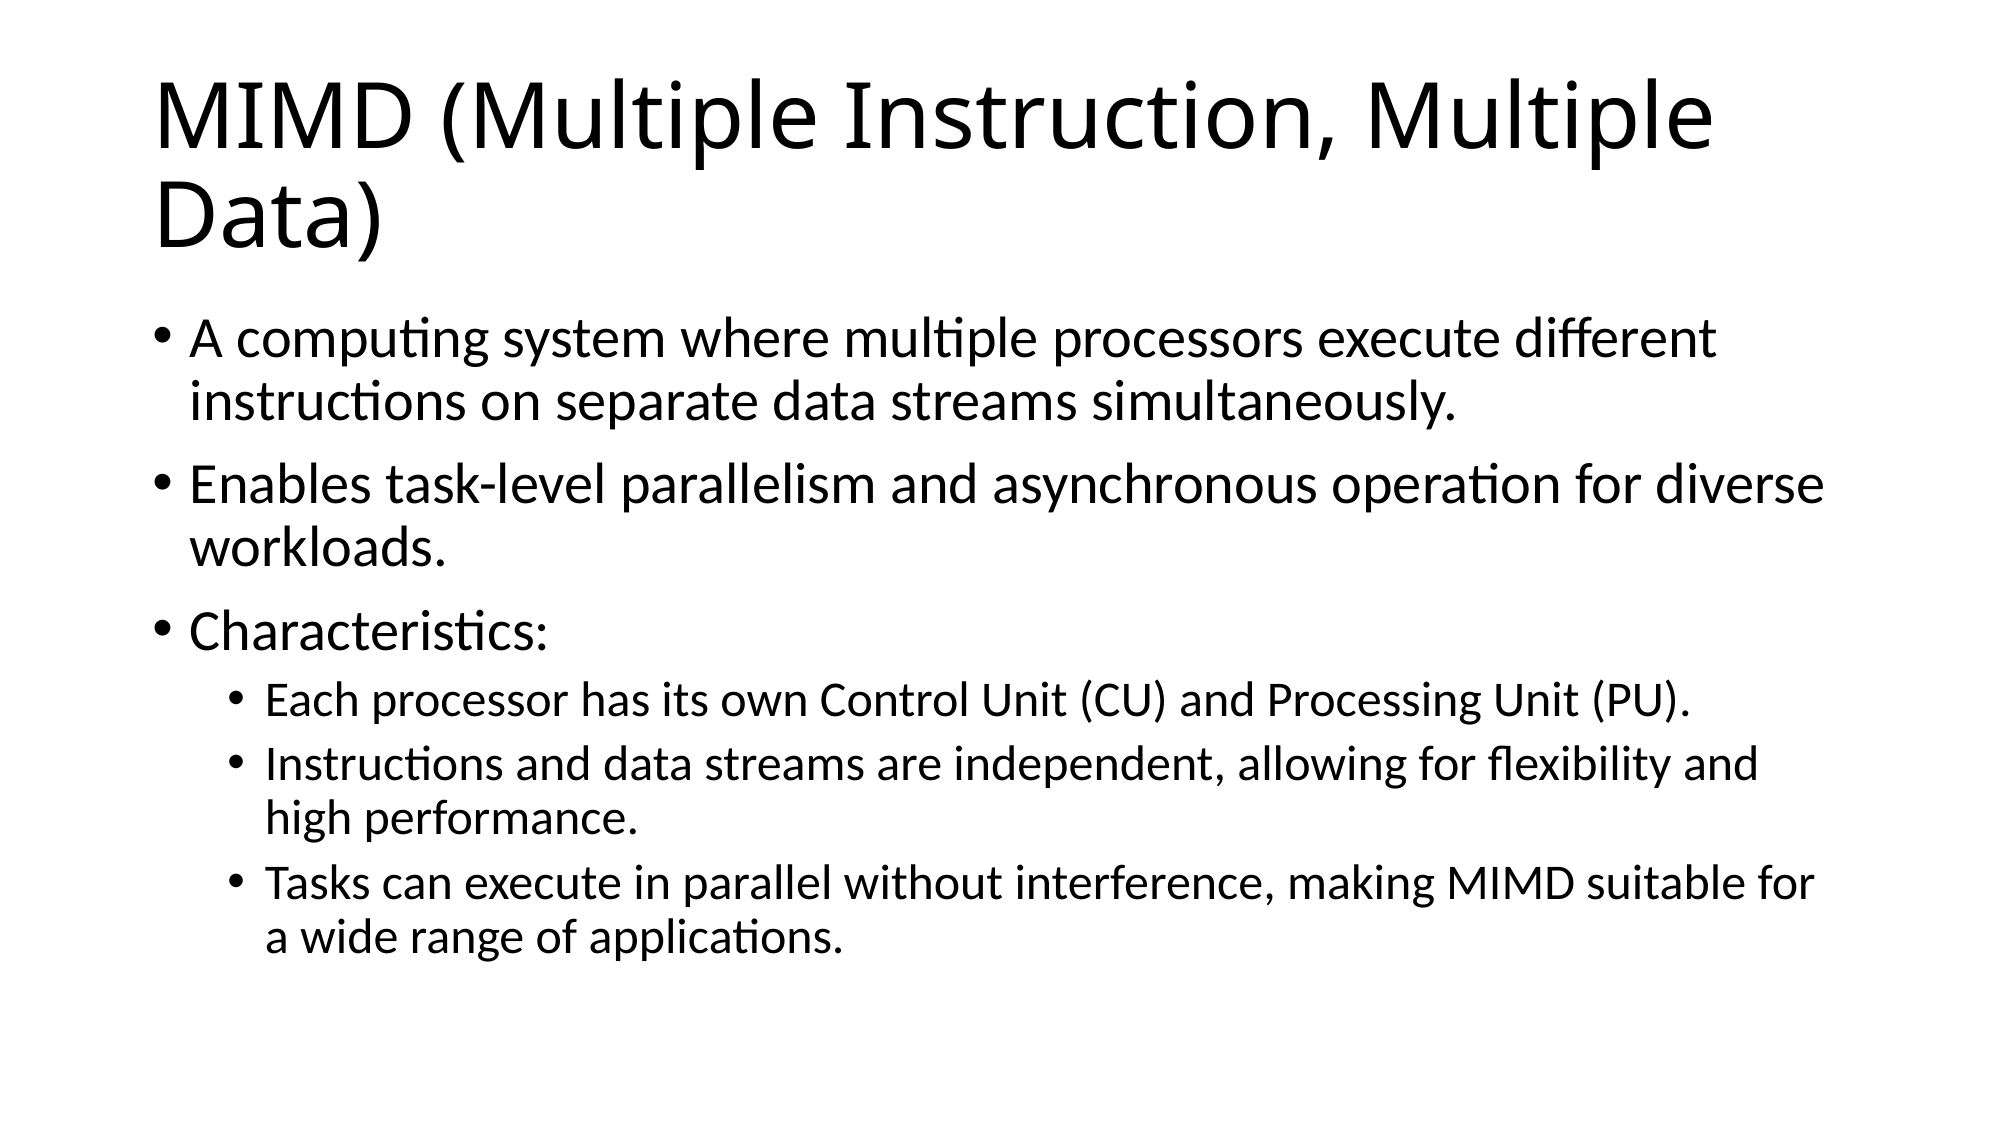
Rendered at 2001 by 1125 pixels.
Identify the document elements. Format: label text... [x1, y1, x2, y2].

title MIMD (Multiple Instruction, Multiple Data) [137, 59, 1863, 278]
list A computing system where multiple processors execute different instructions on separate data streams simultaneously. Enables task-level parallelism and asynchronous operation for diverse workloads. Characteristics: Each processor has its own Control Unit (CU) and Processing Unit (PU). Instructions and data streams are independent, allowing for flexibility and high performance. Tasks can execute in parallel without interference, making MIMD suitable for a wide range of applications. [137, 299, 1863, 1014]
